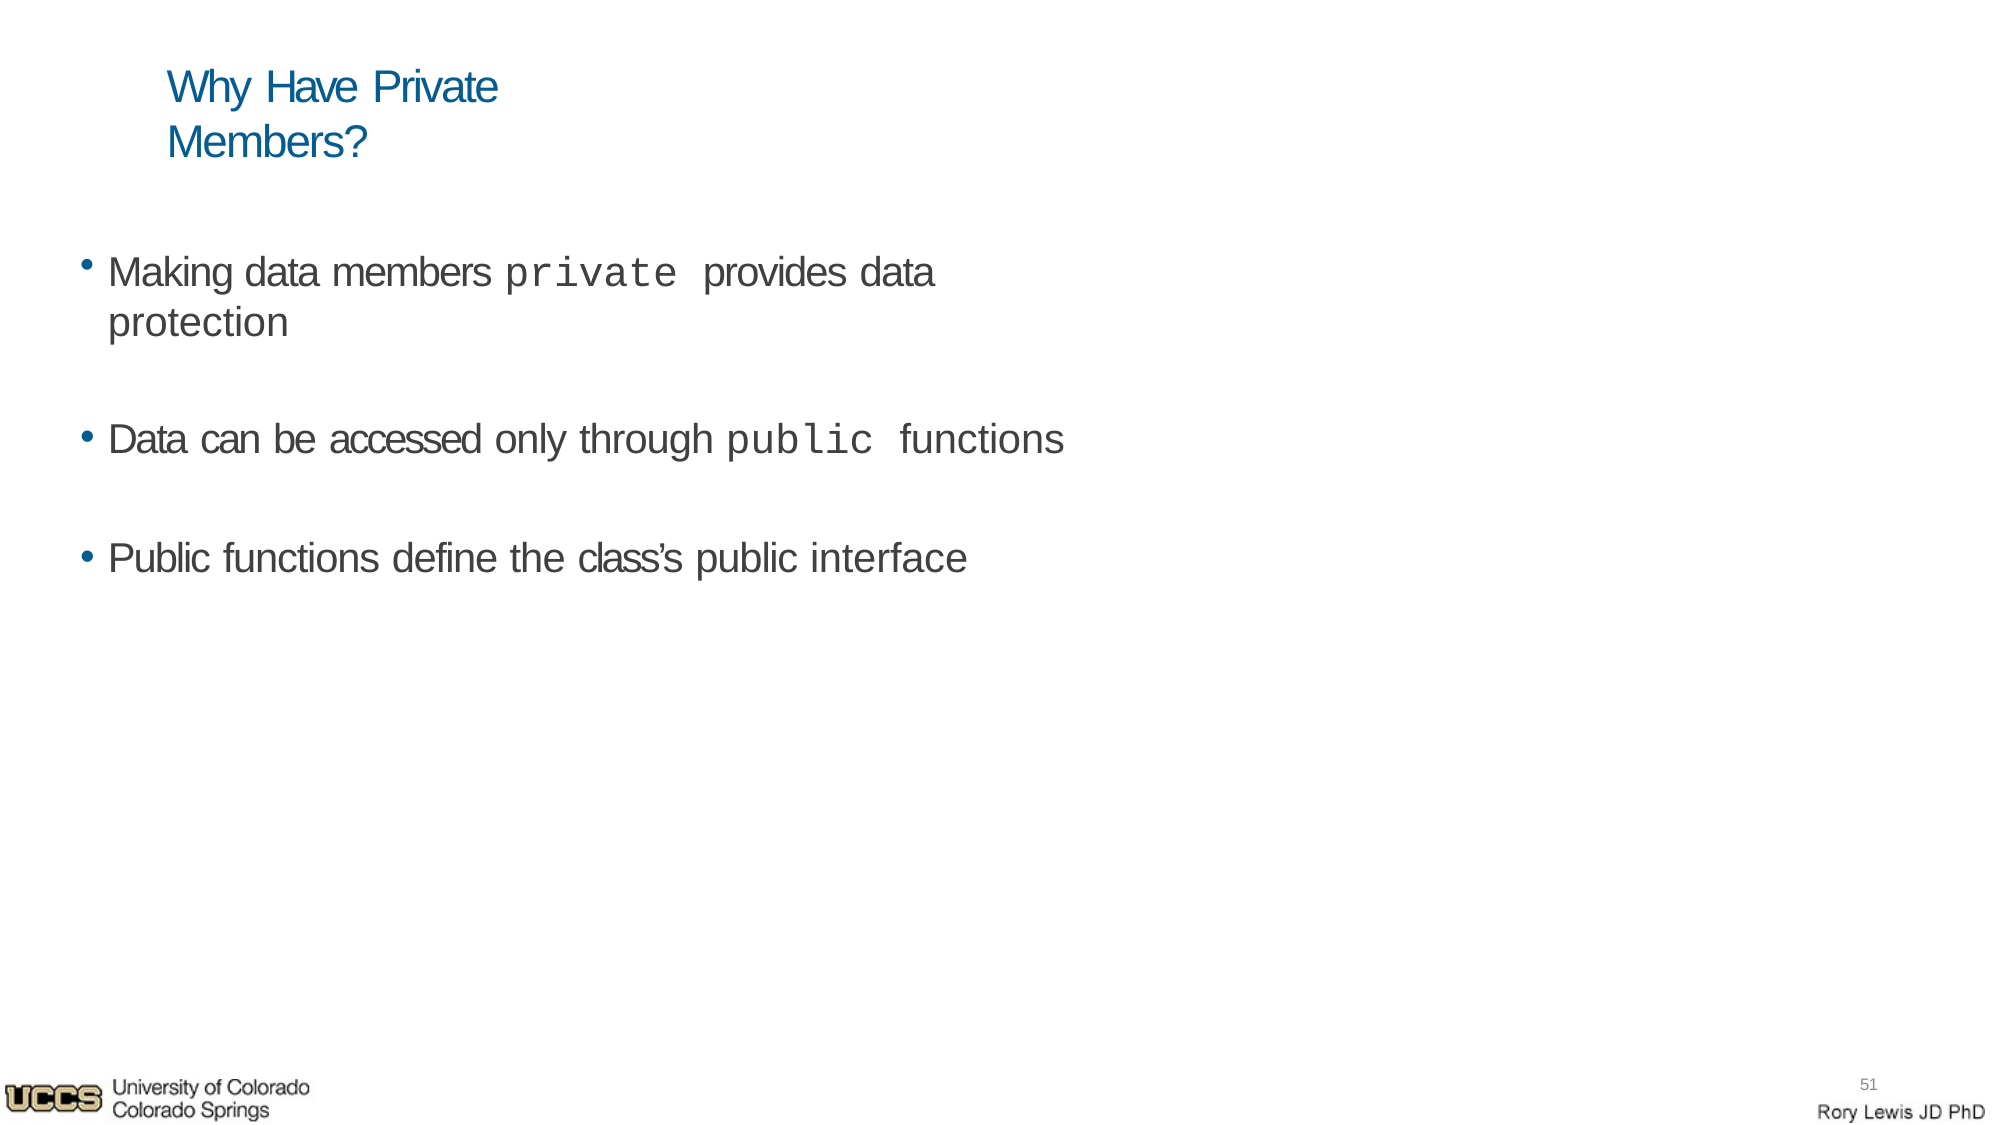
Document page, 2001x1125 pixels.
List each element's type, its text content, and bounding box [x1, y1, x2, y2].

title Why Have Private Members? [164, 55, 700, 242]
picture [5, 1079, 1854, 1123]
picture [1894, 1079, 1985, 1123]
slide_number 51 [1854, 1073, 1894, 1125]
text_box Making data members private provides data protection Data can be accessed only through public functions Public functions define the class’s public interface [77, 242, 1101, 581]
